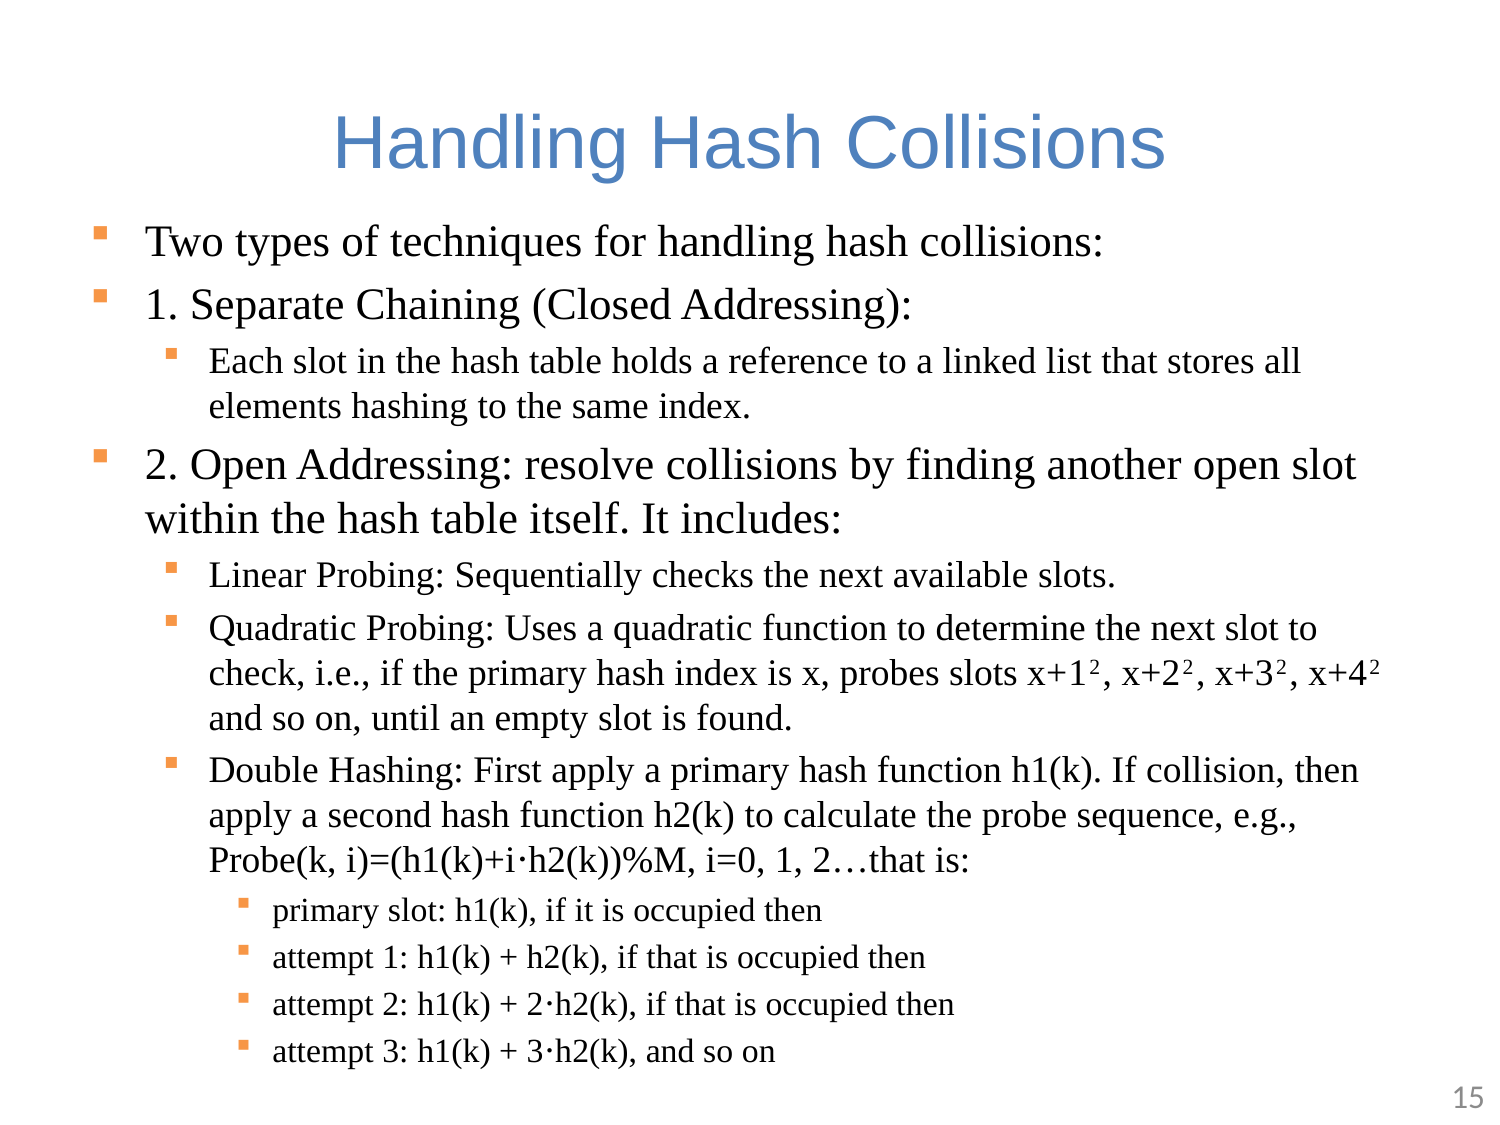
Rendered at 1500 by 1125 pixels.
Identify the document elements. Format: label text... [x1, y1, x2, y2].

text_box 15 [1406, 1065, 1500, 1125]
list Two types of techniques for handling hash collisions: 1. Separate Chaining (Closed Addressing): Each slot in the hash table holds a reference to a linked list that stores all elements hashing to the same index. 2. Open Addressing: resolve collisions by finding another open slot within the hash table itself. It includes: Linear Probing: Sequentially checks the next available slots. Quadratic Probing: Uses a quadratic function to determine the next slot to check, i.e., if the primary hash index is x, probes slots x+12, x+22, x+32, x+42 and so on, until an empty slot is found. Double Hashing: First apply a primary hash function h1(k). If collision, then apply a second hash function h2(k) to calculate the probe sequence, e.g., Probe(k, i)=(h1(k)+i⋅h2(k))%M, i=0, 1, 2…that is: primary slot: h1(k), if it is occupied then attempt 1: h1(k) + h2(k), if that is occupied then attempt 2: h1(k) + 2⋅h2(k), if that is occupied then attempt 3: h1(k) + 3⋅h2(k), and so on [75, 203, 1425, 1080]
title Handling Hash Collisions [75, 45, 1425, 203]
